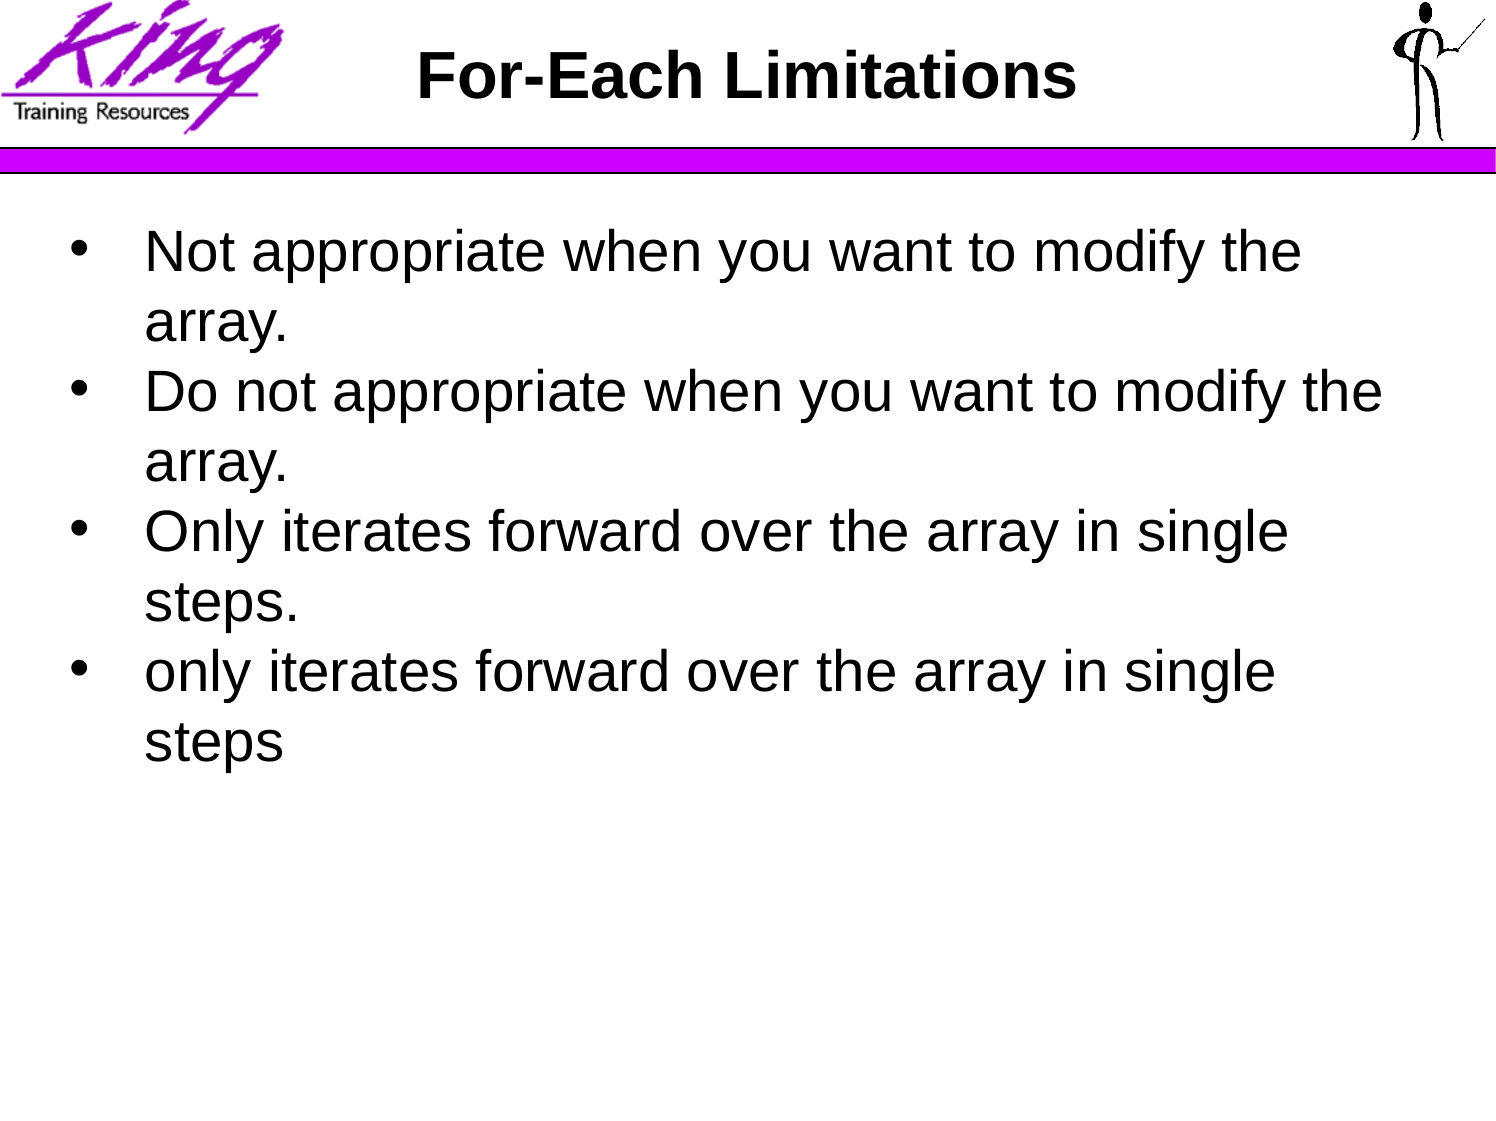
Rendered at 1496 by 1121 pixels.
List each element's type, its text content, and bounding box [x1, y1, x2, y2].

list Not appropriate when you want to modify the array. Do not appropriate when you want to modify the array. Only iterates forward over the array in single steps. only iterates forward over the array in single steps [70, 212, 1426, 779]
title For-Each Limitations [106, 31, 1390, 113]
picture [0, 0, 286, 136]
picture [1372, 0, 1493, 147]
